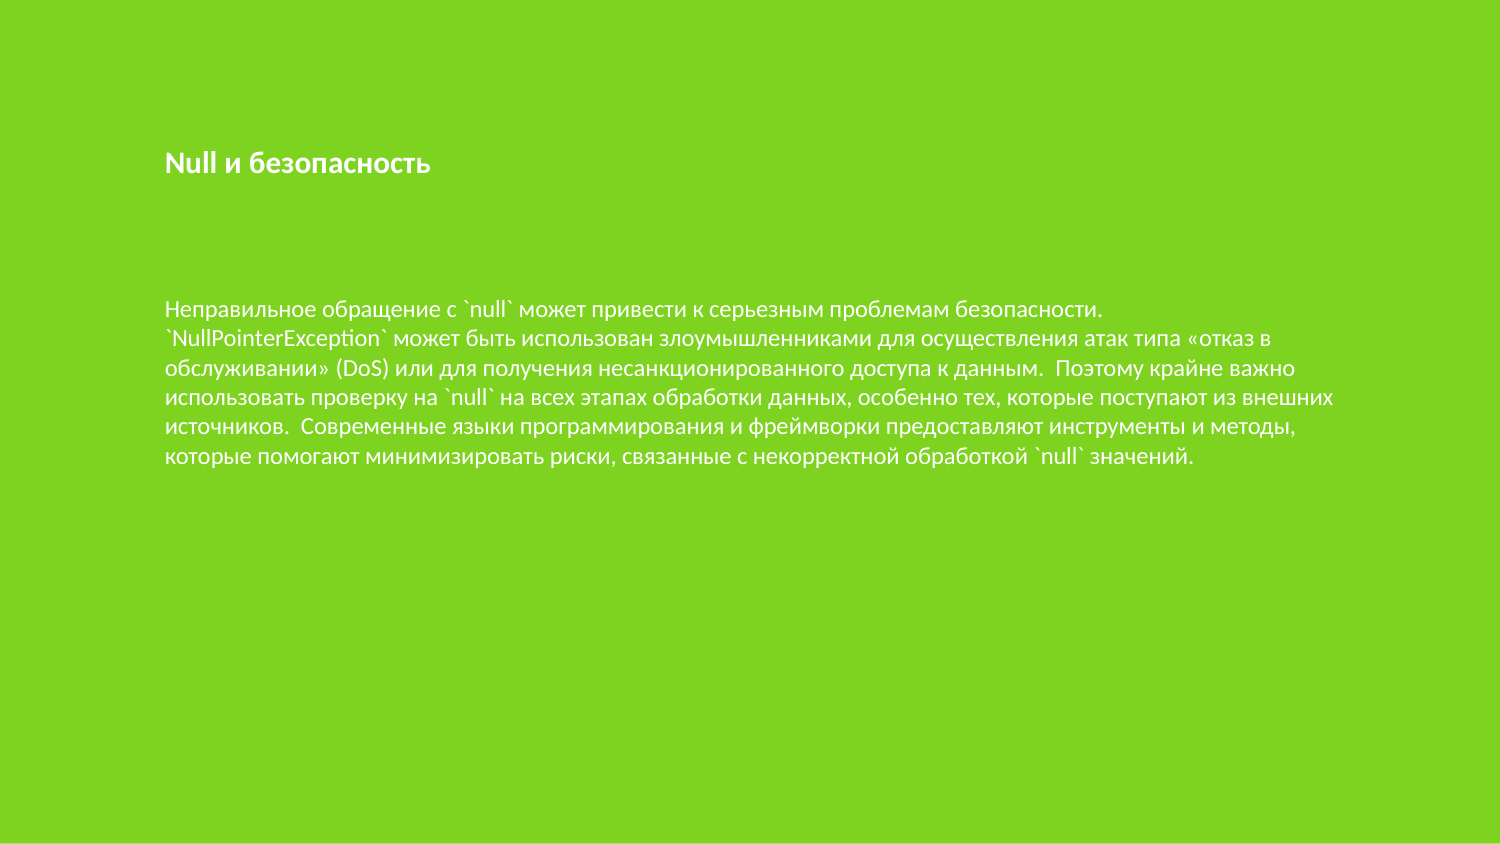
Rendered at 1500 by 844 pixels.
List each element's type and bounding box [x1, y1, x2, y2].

text_box [0, 0, 1500, 844]
